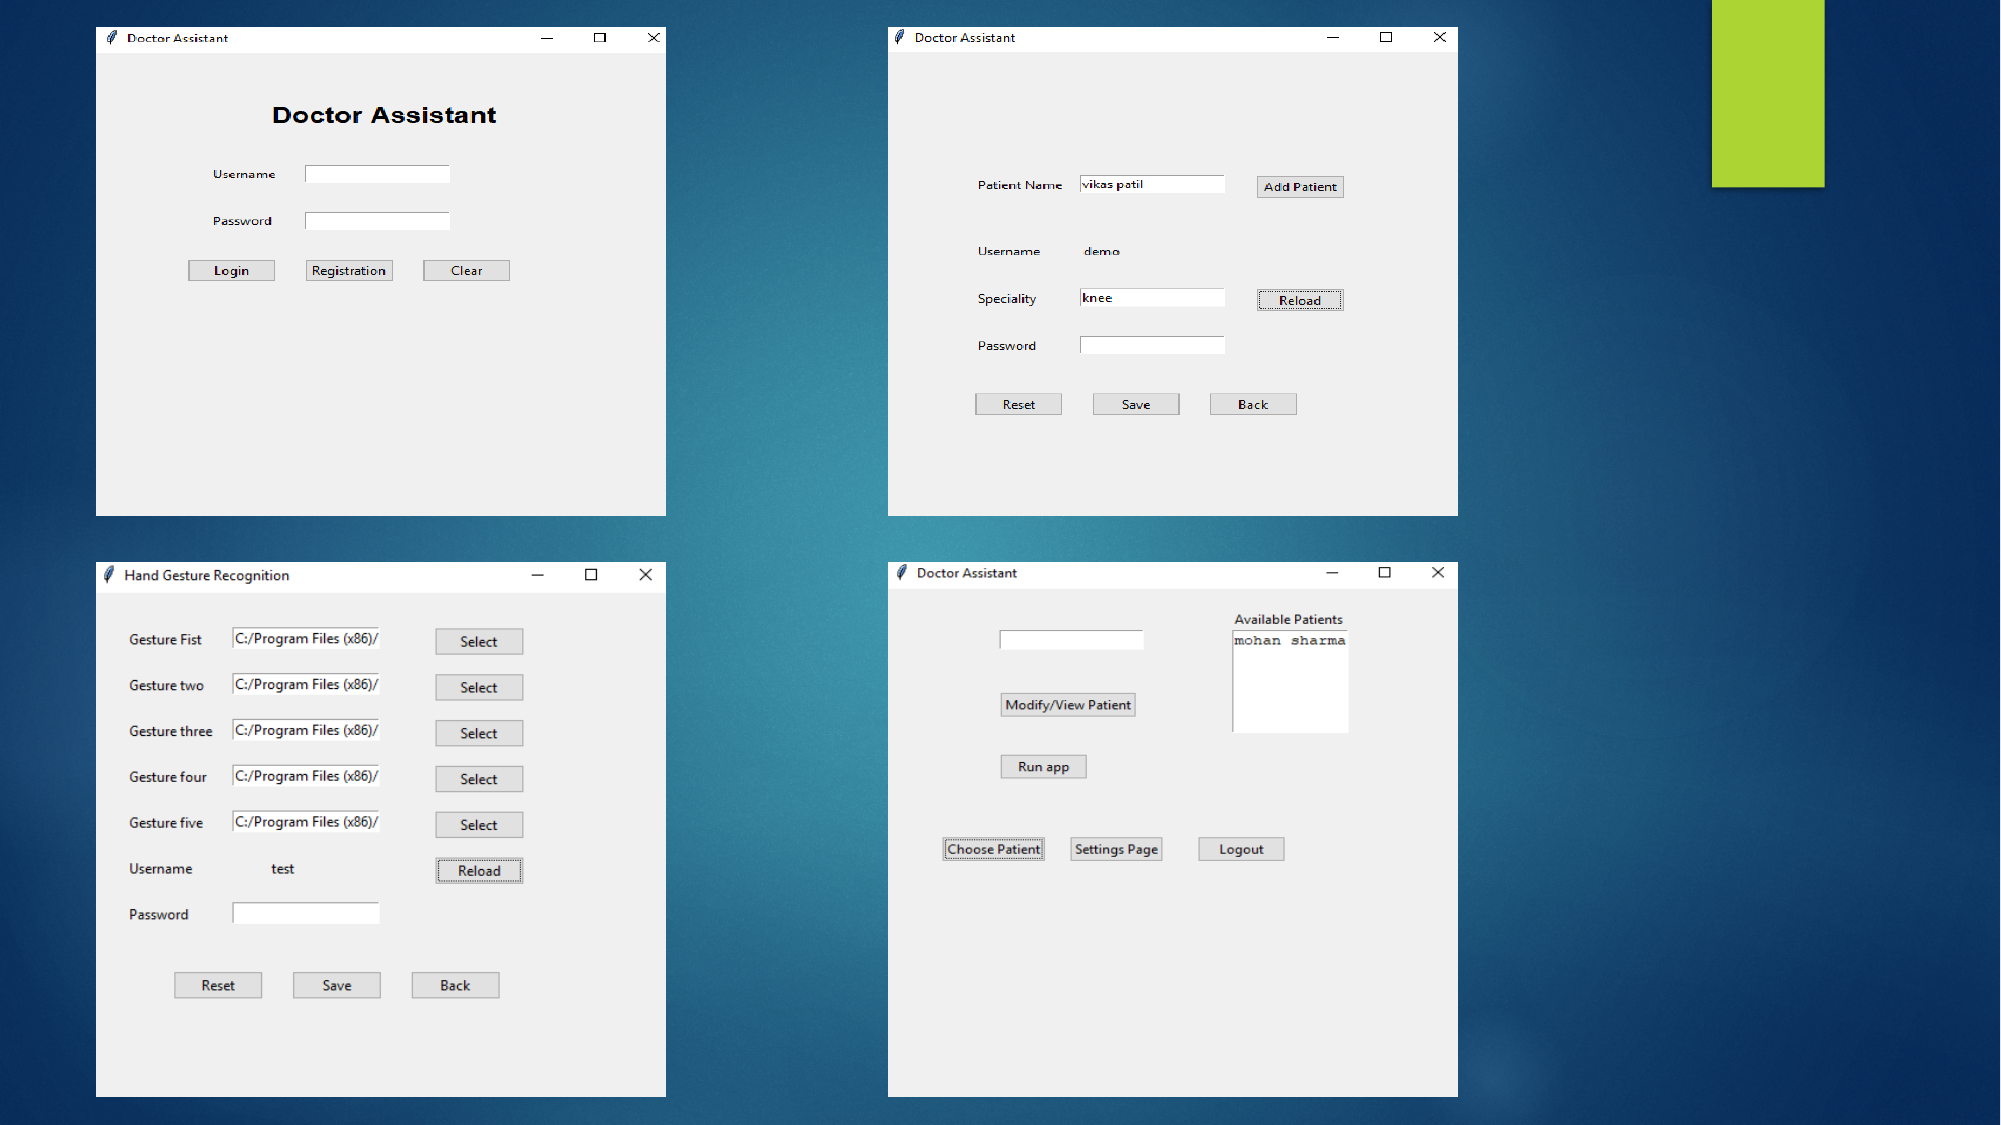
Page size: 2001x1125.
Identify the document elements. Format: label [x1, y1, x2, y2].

picture [888, 562, 1576, 1125]
picture [0, 27, 666, 1125]
picture [888, 0, 1576, 517]
